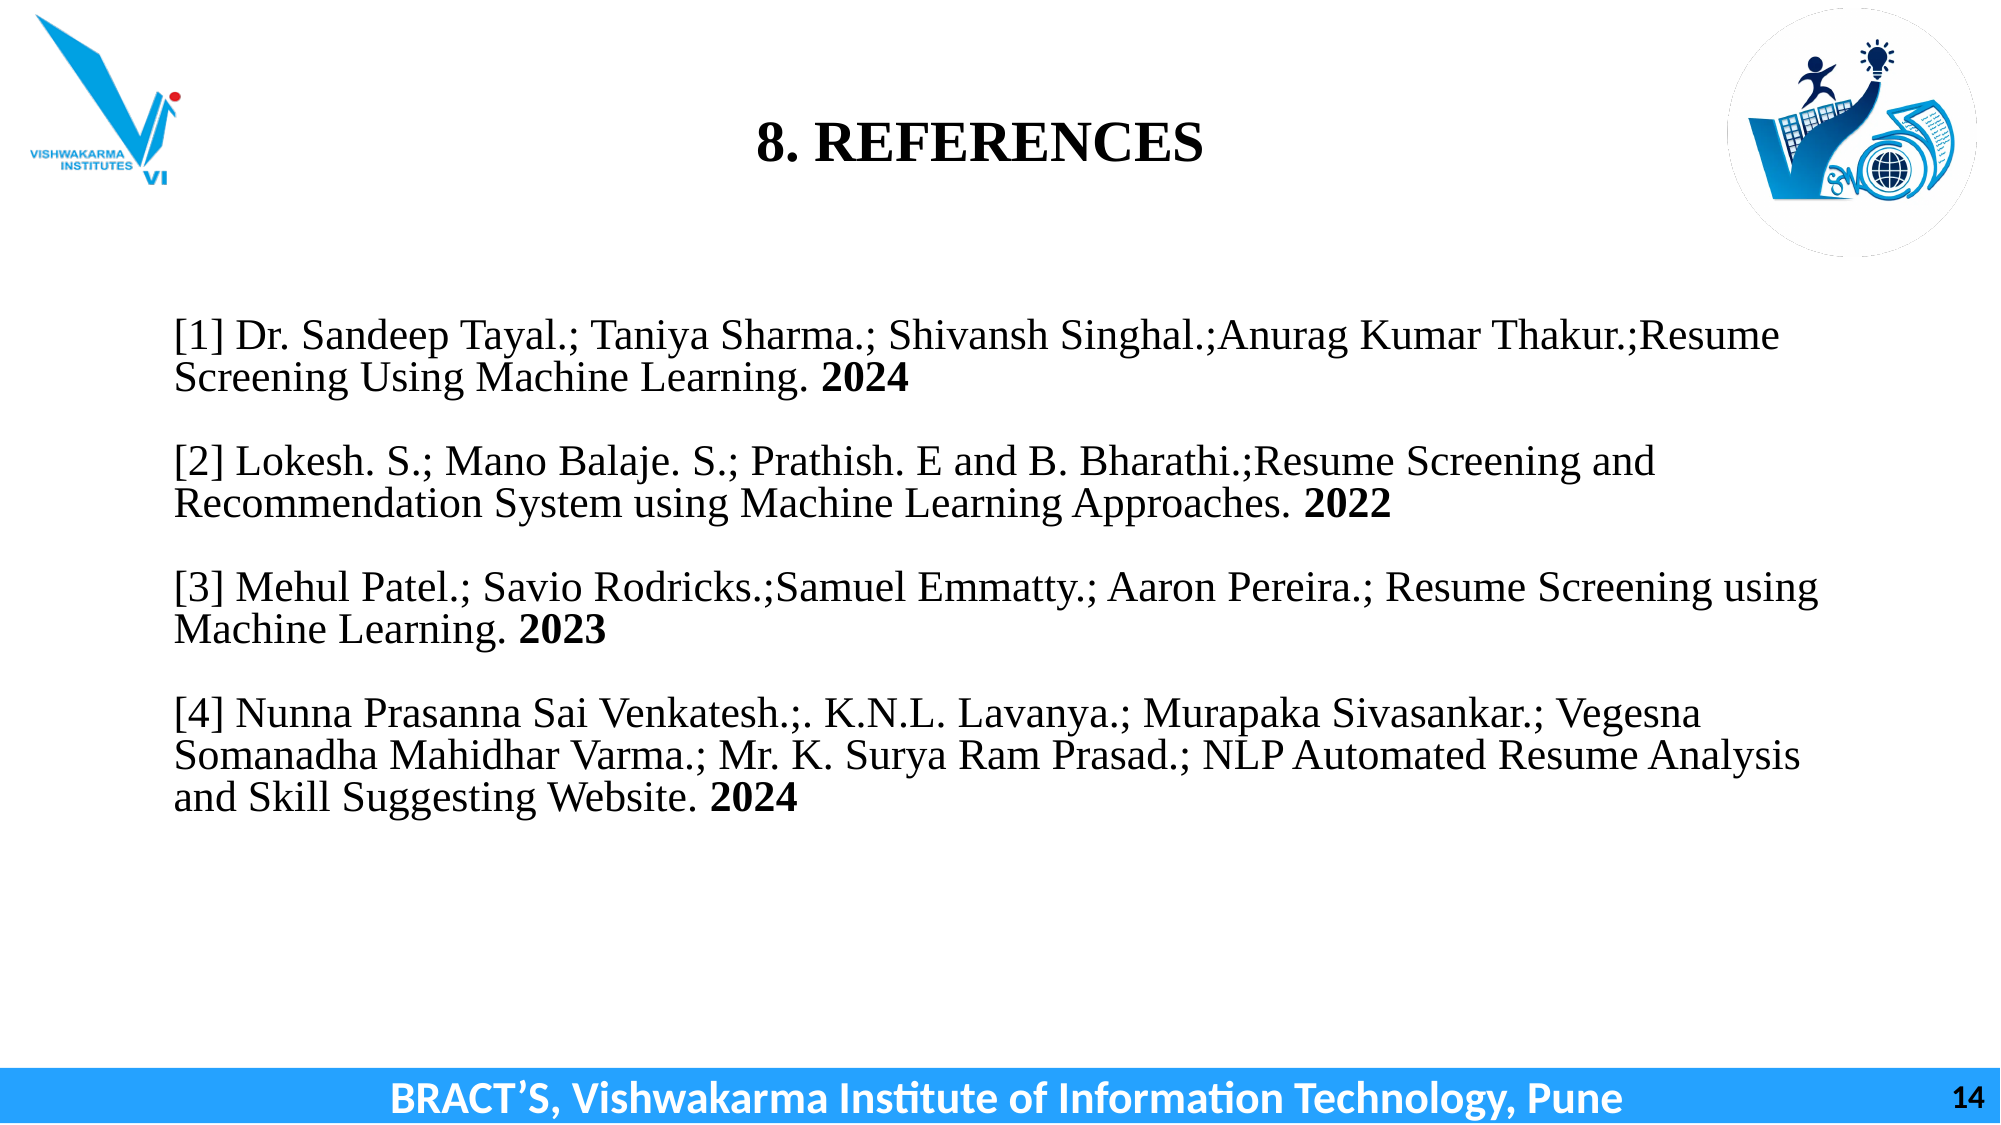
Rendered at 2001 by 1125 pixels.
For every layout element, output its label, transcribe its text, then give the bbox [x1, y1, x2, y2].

text_box 8. REFERENCES [194, 109, 1804, 179]
picture [1895, 110, 1923, 136]
picture [1863, 140, 1923, 196]
text_box [1] Dr. Sandeep Tayal.; Taniya Sharma.; Shivansh Singhal.;Anurag Kumar Thakur.;Resume Screening Using Machine Learning. 2024 [2] Lokesh. S.; Mano Balaje. S.; Prathish. E and B. Bharathi.;Resume Screening and Recommendation System using Machine Learning Approaches. 2022 [3] Mehul Patel.; Savio Rodricks.;Samuel Emmatty.; Aaron Pereira.; Resume Screening using Machine Learning. 2023 [4] Nunna Prasanna Sai Venkatesh.;. K.N.L. Lavanya.; Murapaka Sivasankar.; Vegesna Somanadha Mahidhar Varma.; Mr. K. Surya Ram Prasad.; NLP Automated Resume Analysis and Skill Suggesting Website. 2024 [158, 179, 1888, 835]
picture [1912, 107, 1950, 174]
picture [30, 14, 190, 194]
text_box ‹#› [1929, 1060, 2000, 1125]
picture [1718, 6, 1979, 259]
text_box BRACT’S, Vishwakarma Institute of Information Technology, Pune [0, 1067, 1929, 1124]
